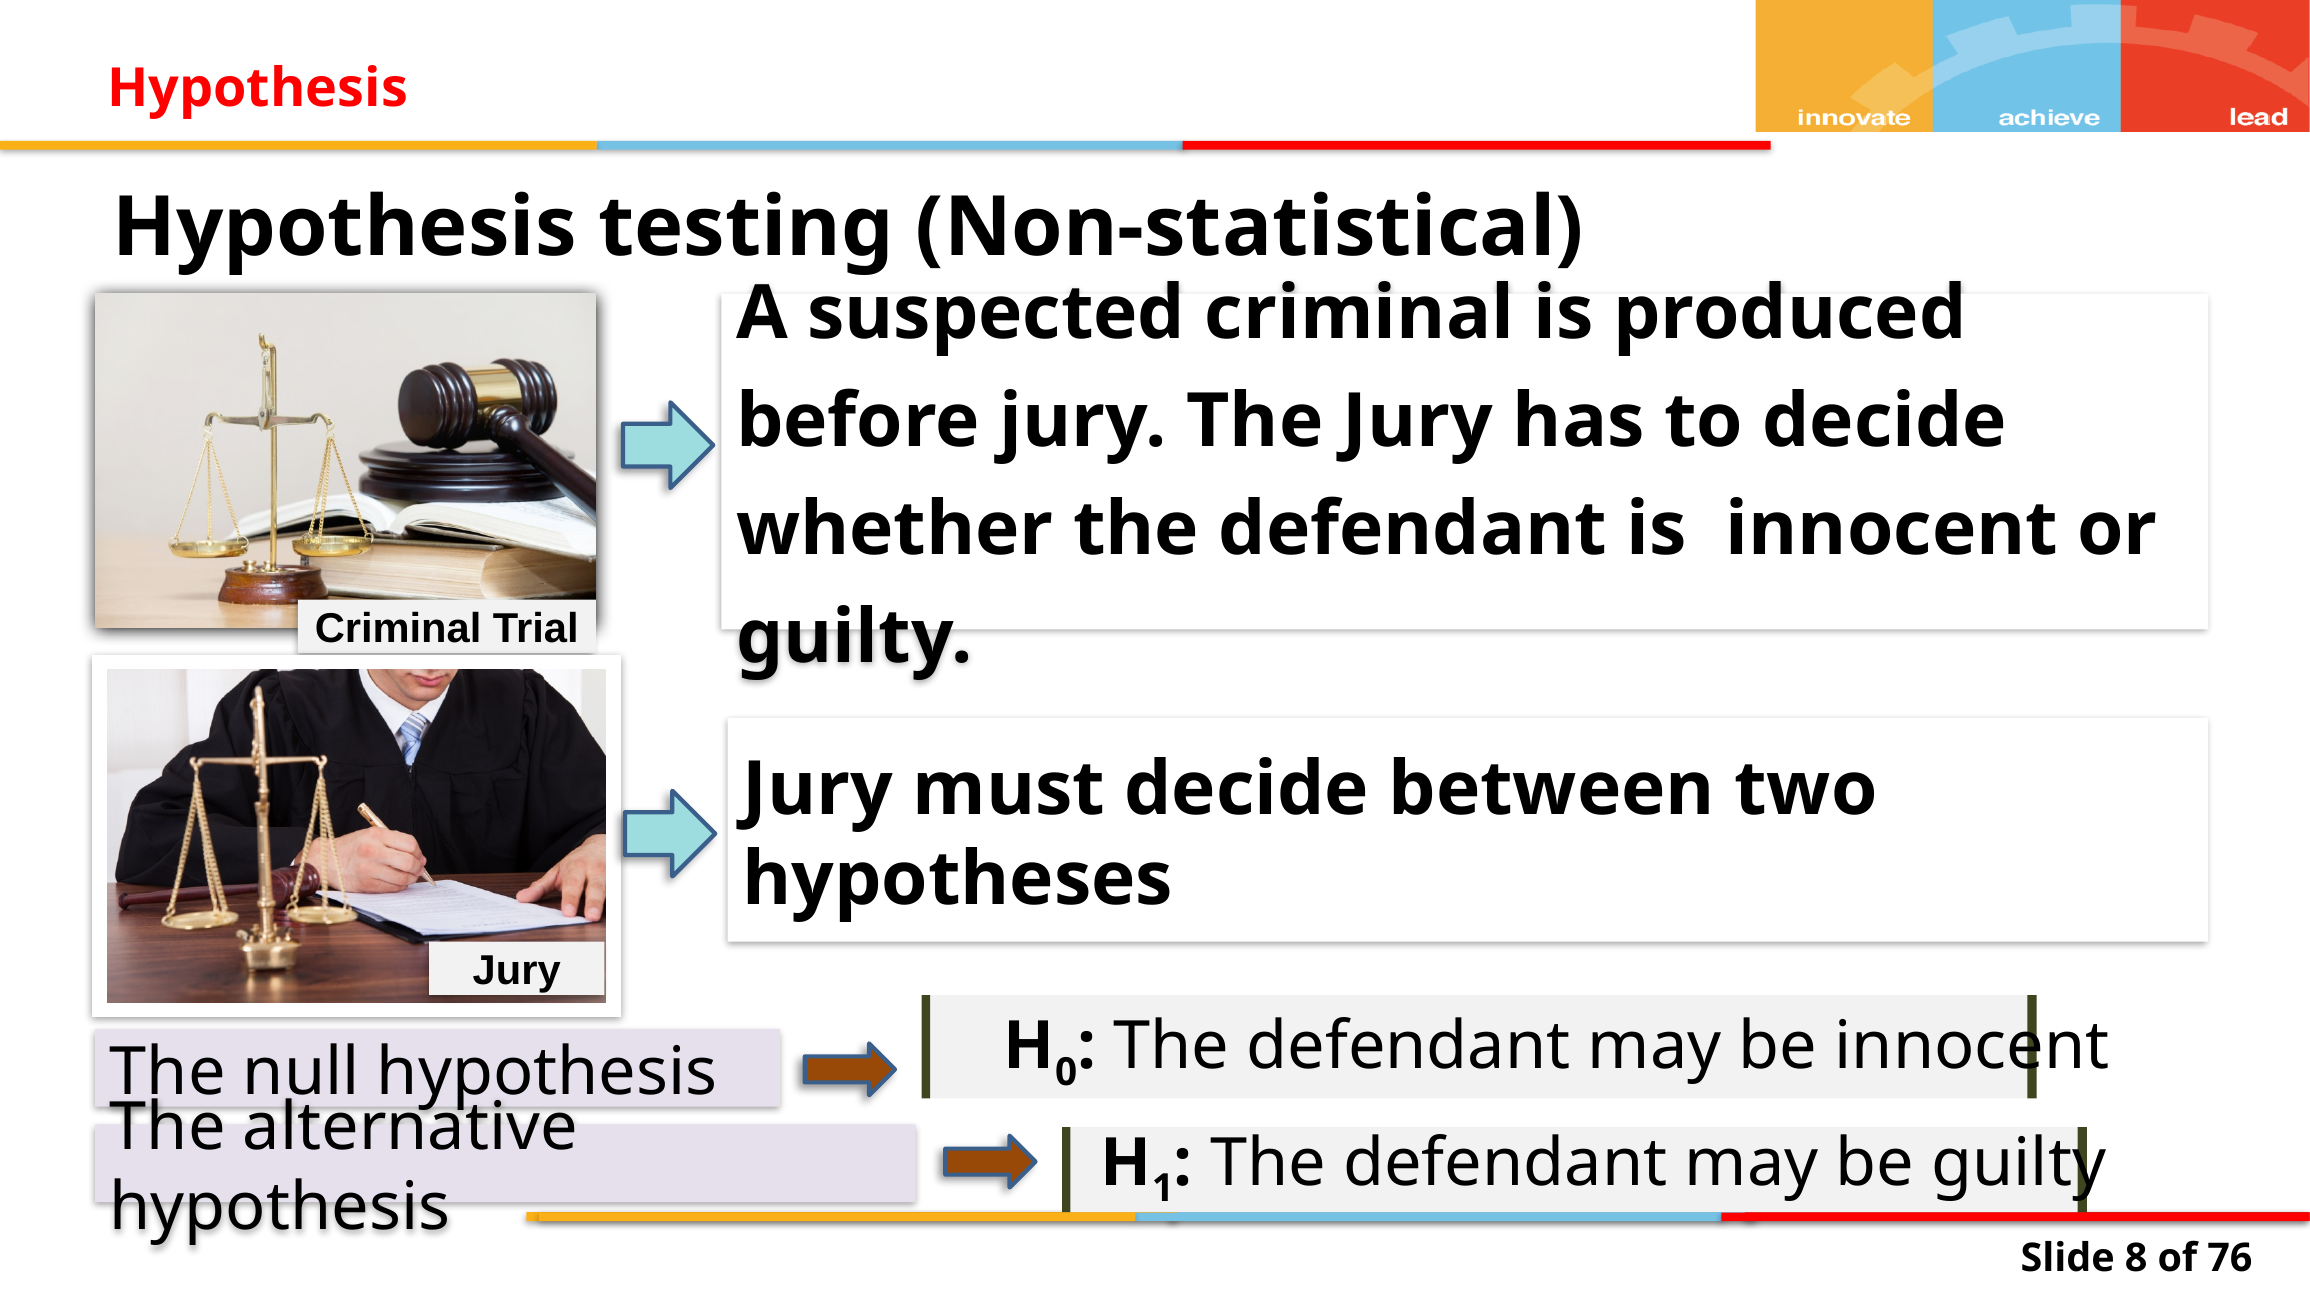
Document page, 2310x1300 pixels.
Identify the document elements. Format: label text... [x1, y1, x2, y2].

text_box The alternative hypothesis [95, 1124, 916, 1203]
title Hypothesis [92, 12, 2171, 125]
text_box [943, 1133, 1038, 1190]
picture [95, 293, 597, 628]
picture [1755, 0, 2310, 132]
text_box A suspected criminal is produced before jury. The Jury has to decide whether the defendant is innocent or guilty. [721, 293, 2209, 630]
text_box Criminal Trial [297, 636, 596, 652]
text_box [1061, 1110, 2170, 1213]
text_box The null hypothesis [95, 1029, 780, 1107]
picture [106, 669, 607, 1004]
text_box Jury must decide between two hypotheses [727, 717, 2209, 942]
text_box ??? [92, 284, 608, 312]
text_box [802, 1041, 898, 1098]
text_box [620, 400, 715, 490]
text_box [921, 994, 2170, 1112]
text_box Hypothesis testing (Non-statistical) [92, 162, 2205, 312]
text_box [622, 788, 718, 879]
